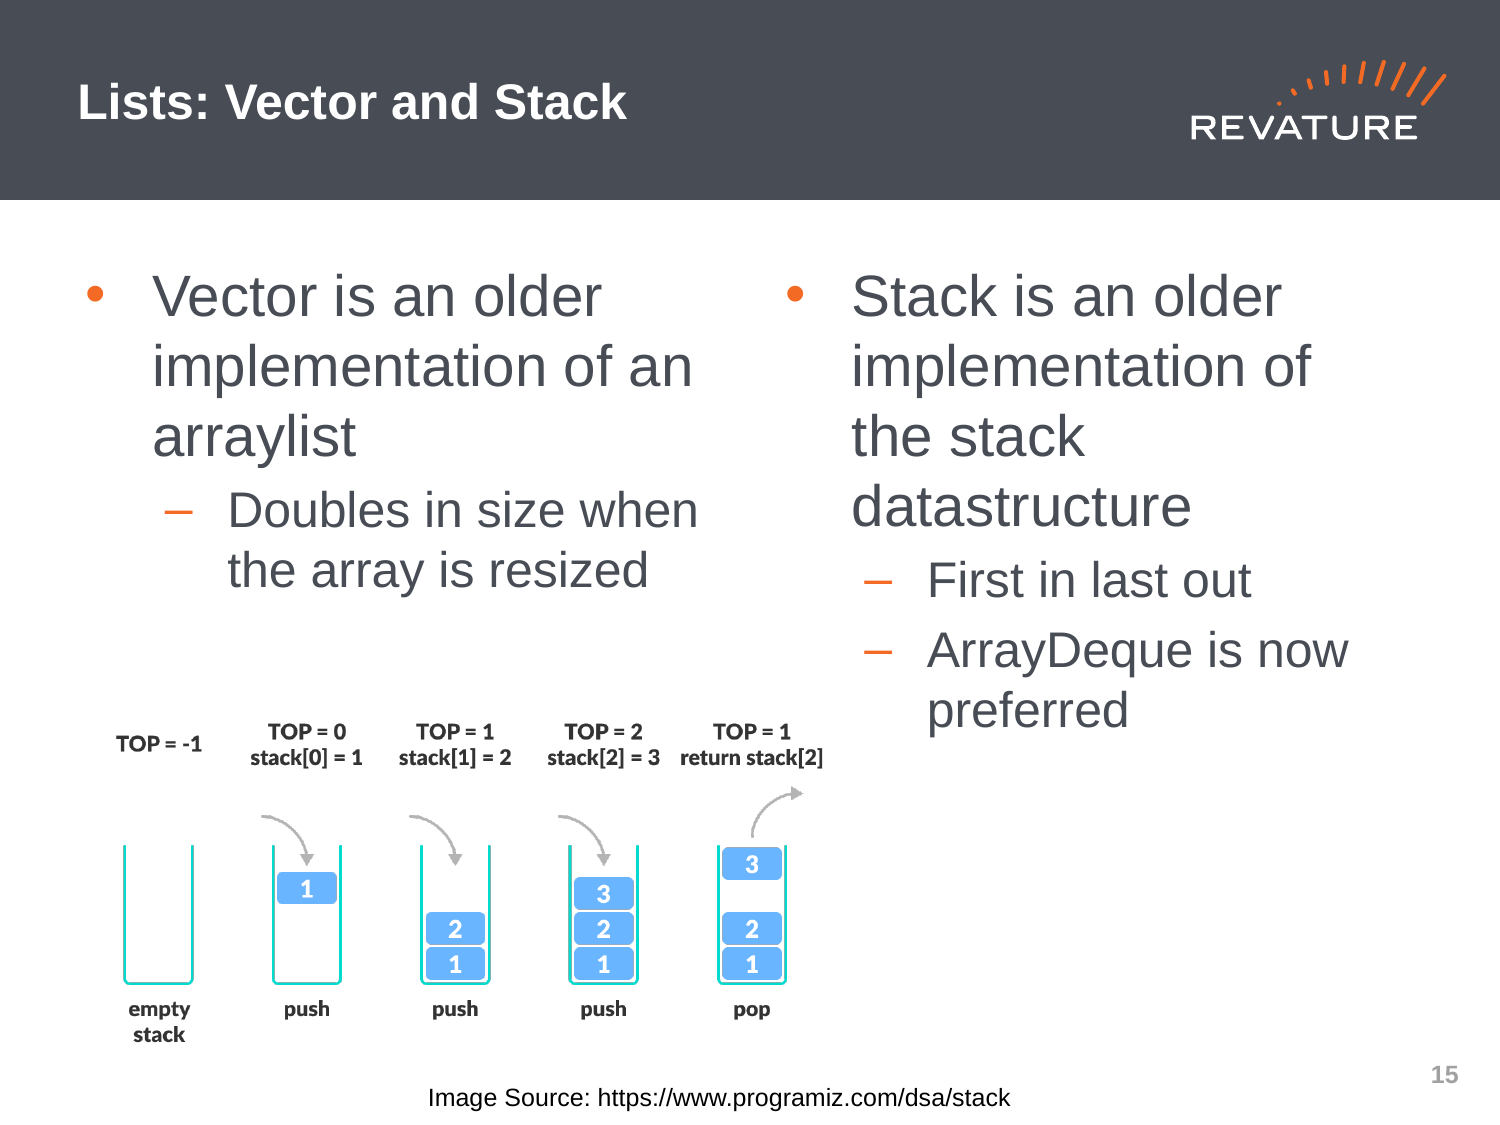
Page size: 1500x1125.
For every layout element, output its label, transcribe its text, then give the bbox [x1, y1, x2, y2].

title Lists: Vector and Stack [62, 0, 1084, 200]
text_box Image Source: https://www.programiz.com/dsa/stack [413, 1073, 1027, 1119]
picture [80, 685, 857, 1079]
slide_number 14 [1332, 1043, 1474, 1104]
list Vector is an older implementation of an arraylist Doubles in size when the array is resized [62, 243, 720, 986]
list Stack is an older implementation of the stack datastructure First in last out ArrayDeque is now preferred [761, 243, 1420, 986]
